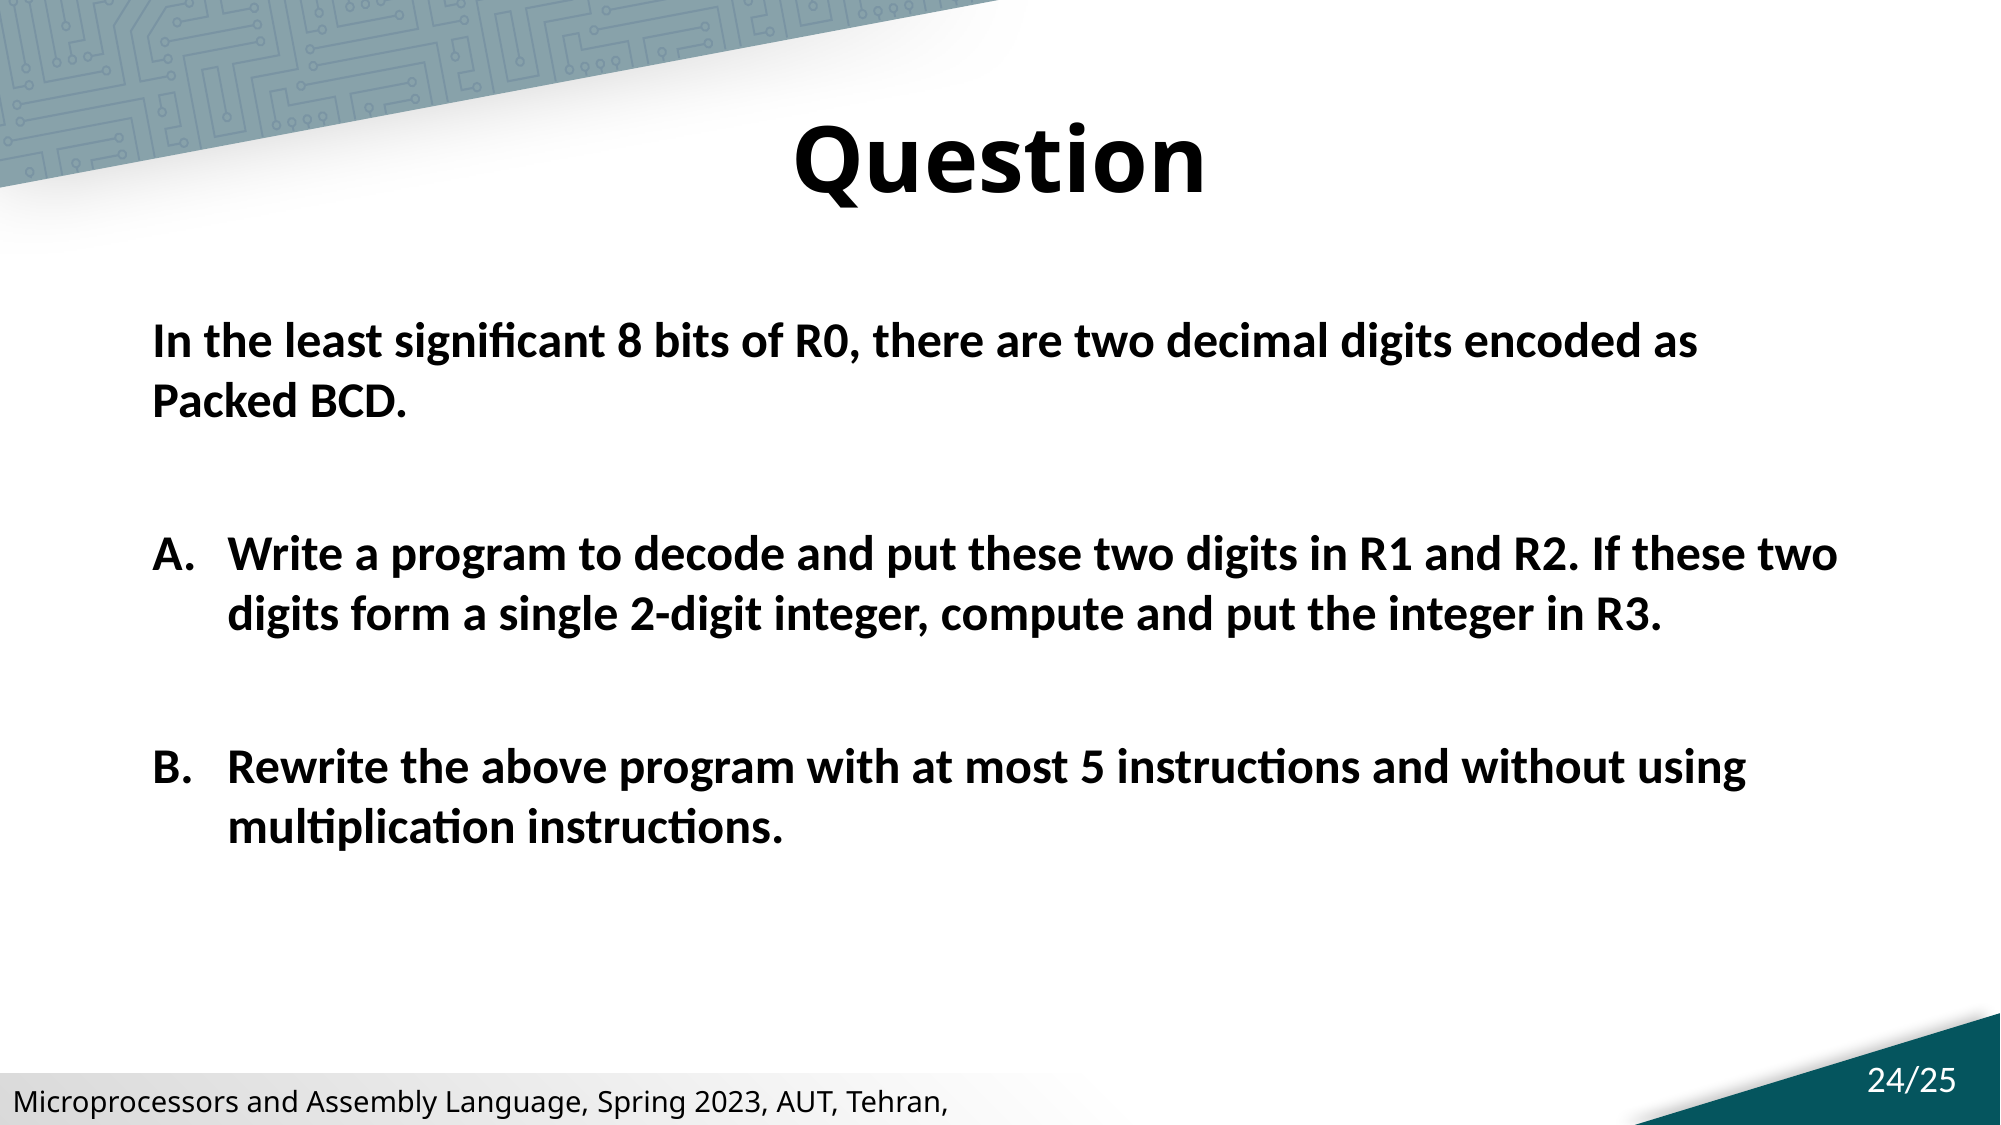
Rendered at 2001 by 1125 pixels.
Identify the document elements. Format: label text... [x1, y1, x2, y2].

title Question [137, 59, 1863, 278]
list In the least significant 8 bits of R0, there are two decimal digits encoded as Packed BCD. Write a program to decode and put these two digits in R1 and R2. If these two digits form a single 2-digit integer, compute and put the integer in R3. Rewrite the above program with at most 5 instructions and without using multiplication instructions. [137, 299, 1863, 1014]
slide_number 24/25 [1522, 1047, 1973, 1108]
